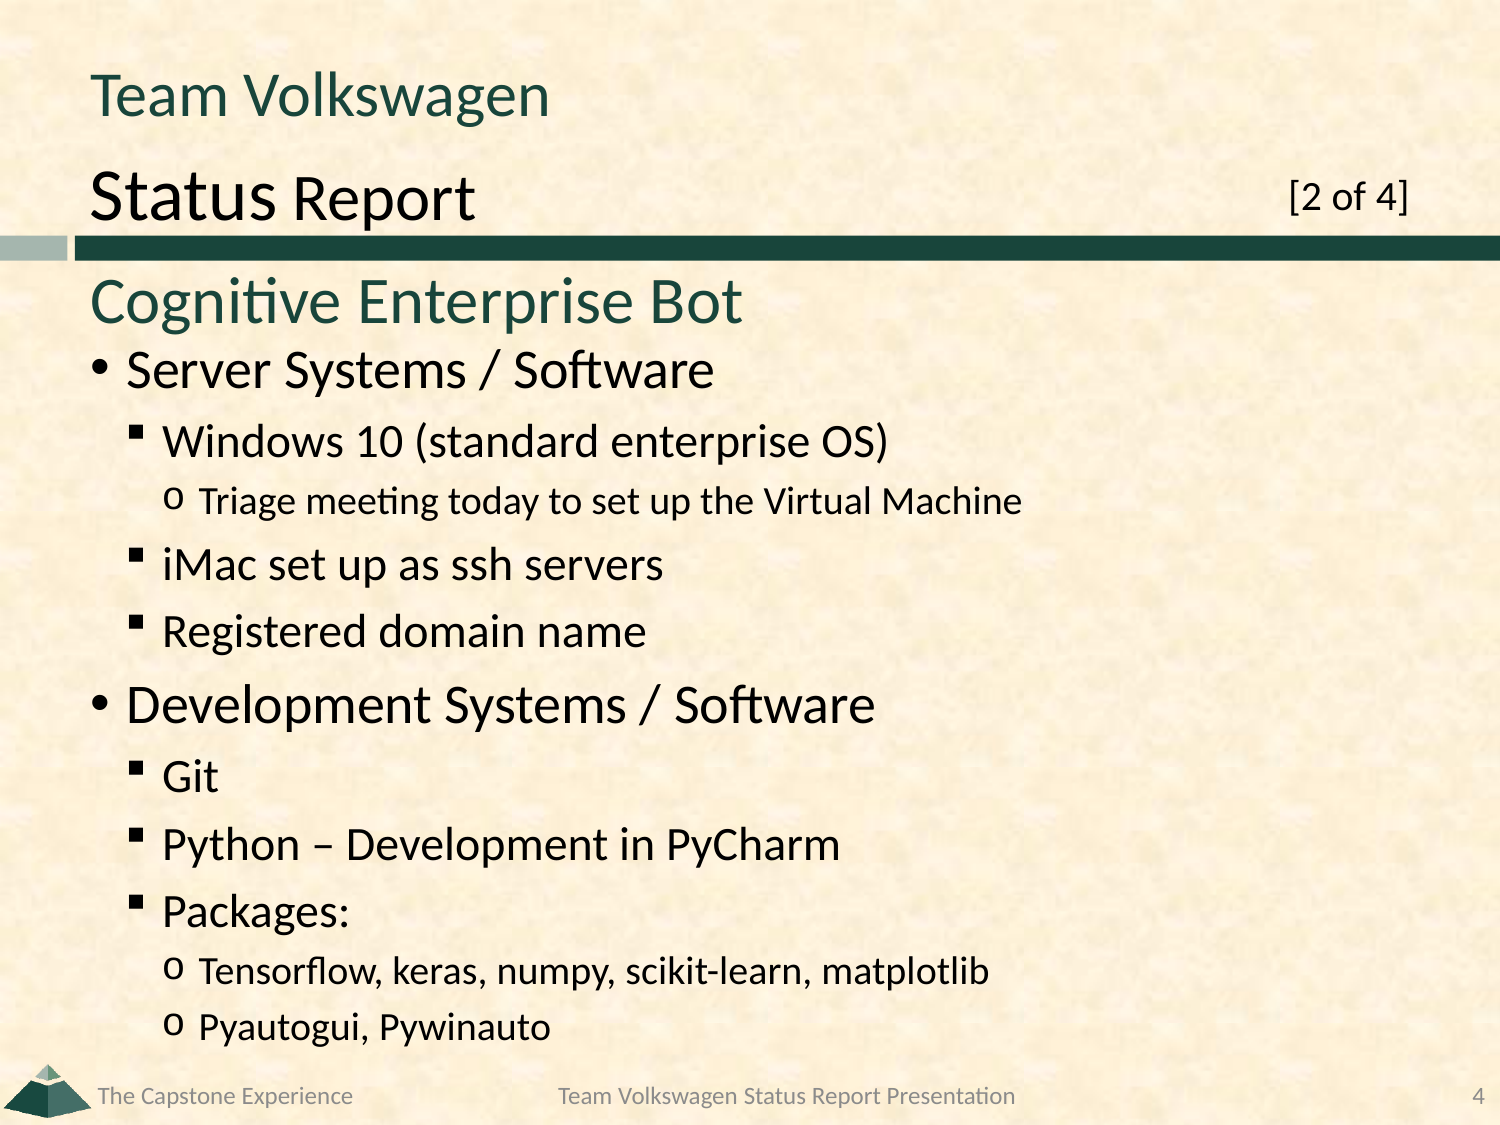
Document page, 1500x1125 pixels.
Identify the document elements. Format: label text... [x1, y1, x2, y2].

picture [0, 0, 1500, 1125]
title Team Volkswagen [75, 45, 1425, 138]
list Server Systems / Software Windows 10 (standard enterprise OS) Triage meeting today to set up the Virtual Machine iMac set up as ssh servers Registered domain name Development Systems / Software Git Python – Development in PyCharm Packages: Tensorflow, keras, numpy, scikit-learn, matplotlib Pyautogui, Pywinauto [75, 325, 1425, 1063]
footer Team Volkswagen Status Report Presentation [425, 1065, 1149, 1125]
slide_number 4 [1149, 1065, 1500, 1125]
list [2 of 4] [1125, 137, 1425, 244]
slide_number The Capstone Experience [75, 1065, 425, 1125]
list Cognitive Enterprise Bot [75, 261, 1425, 325]
